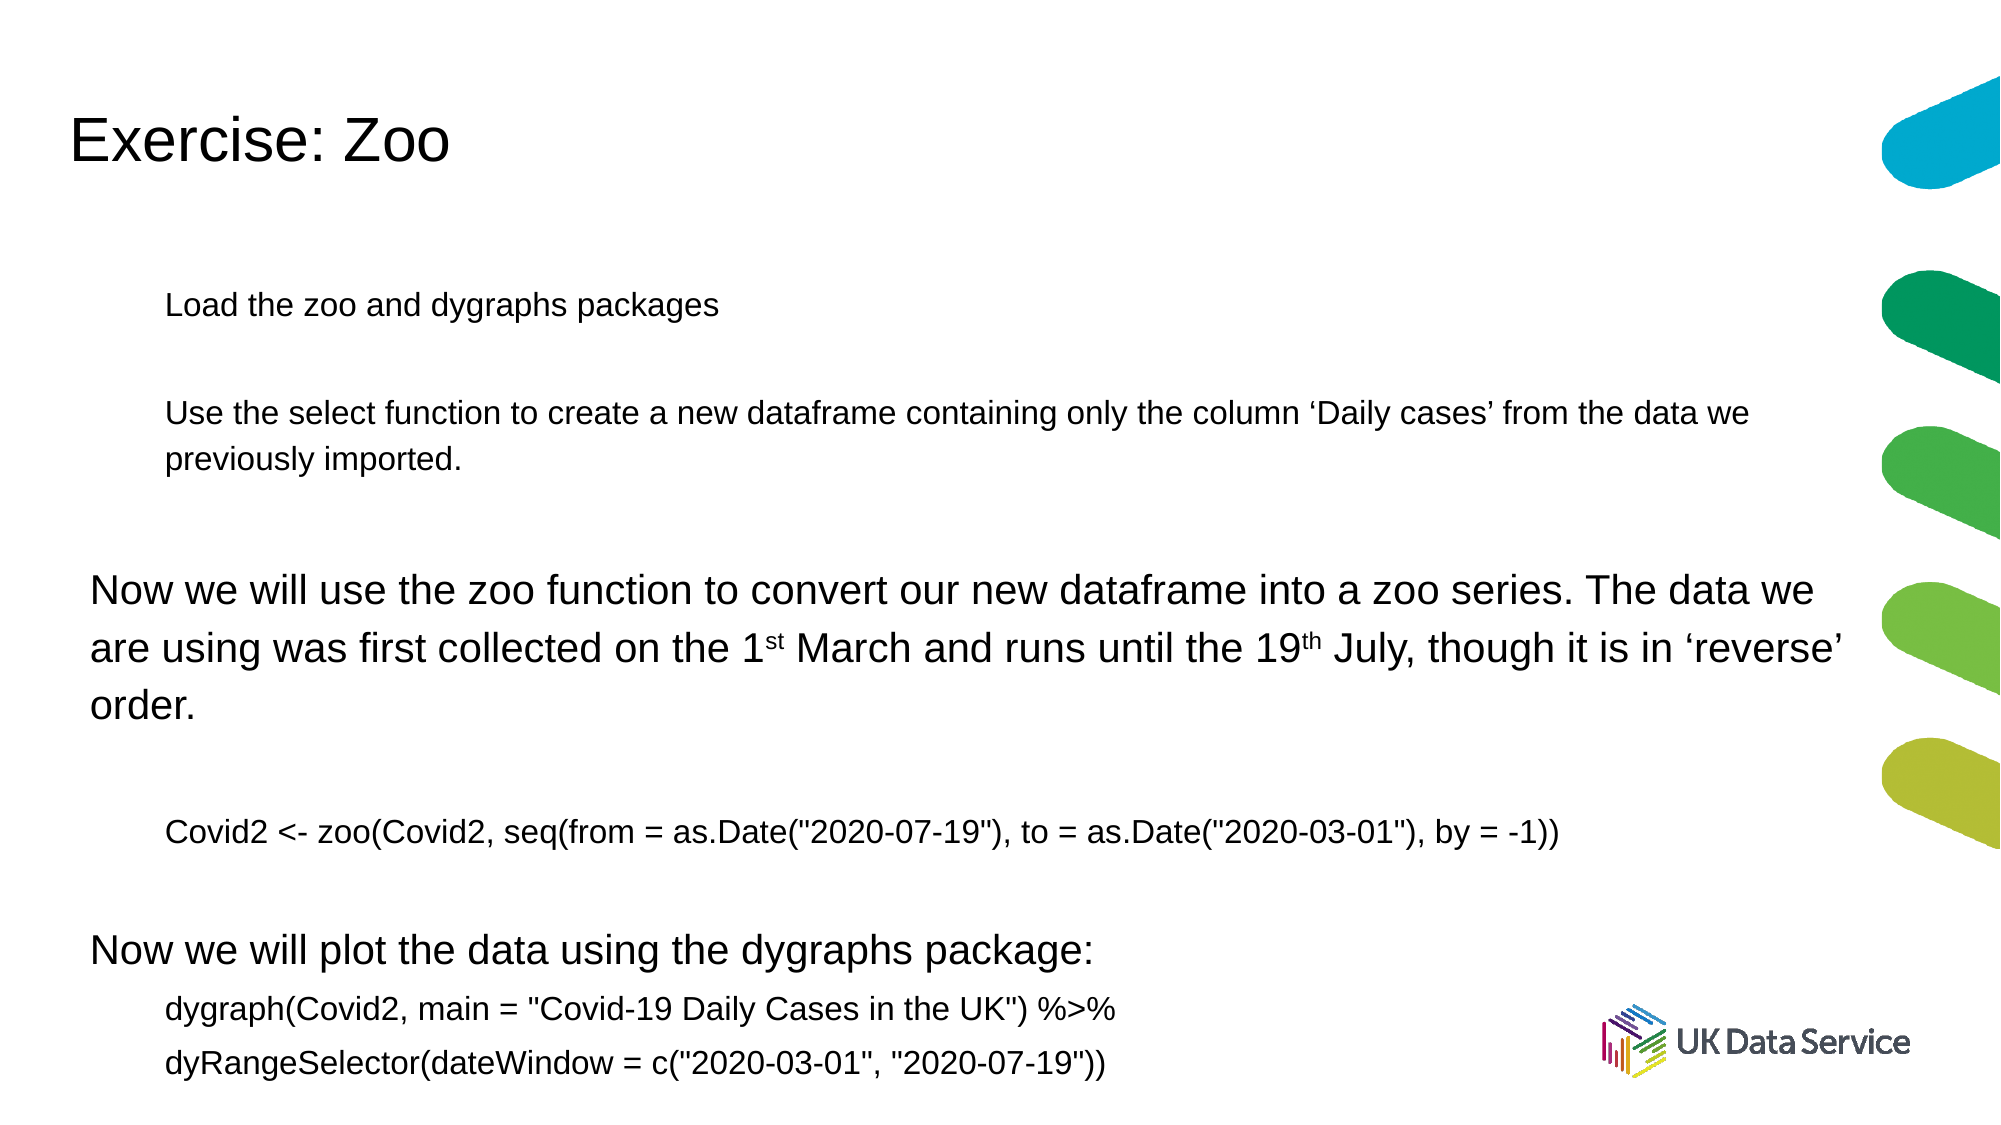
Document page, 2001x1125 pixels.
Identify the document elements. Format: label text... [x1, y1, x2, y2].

title Exercise: Zoo [55, 42, 1855, 231]
picture [1881, 0, 2000, 849]
list Load the zoo and dygraphs packages Use the select function to create a new dataframe containing only the column ‘Daily cases’ from the data we previously imported. Now we will use the zoo function to convert our new dataframe into a zoo series. The data we are using was first collected on the 1st March and runs until the 19th July, though it is in ‘reverse’ order. Covid2 <- zoo(Covid2, seq(from = as.Date("2020-07-19"), to = as.Date("2020-03-01"), by = -1)) Now we will plot the data using the dygraphs package: dygraph(Covid2, main = "Covid-19 Daily Cases in the UK") %>% dyRangeSelector(dateWindow = c("2020-03-01", "2020-07-19")) [62, 269, 1863, 1113]
picture [1863, 1004, 1910, 1078]
